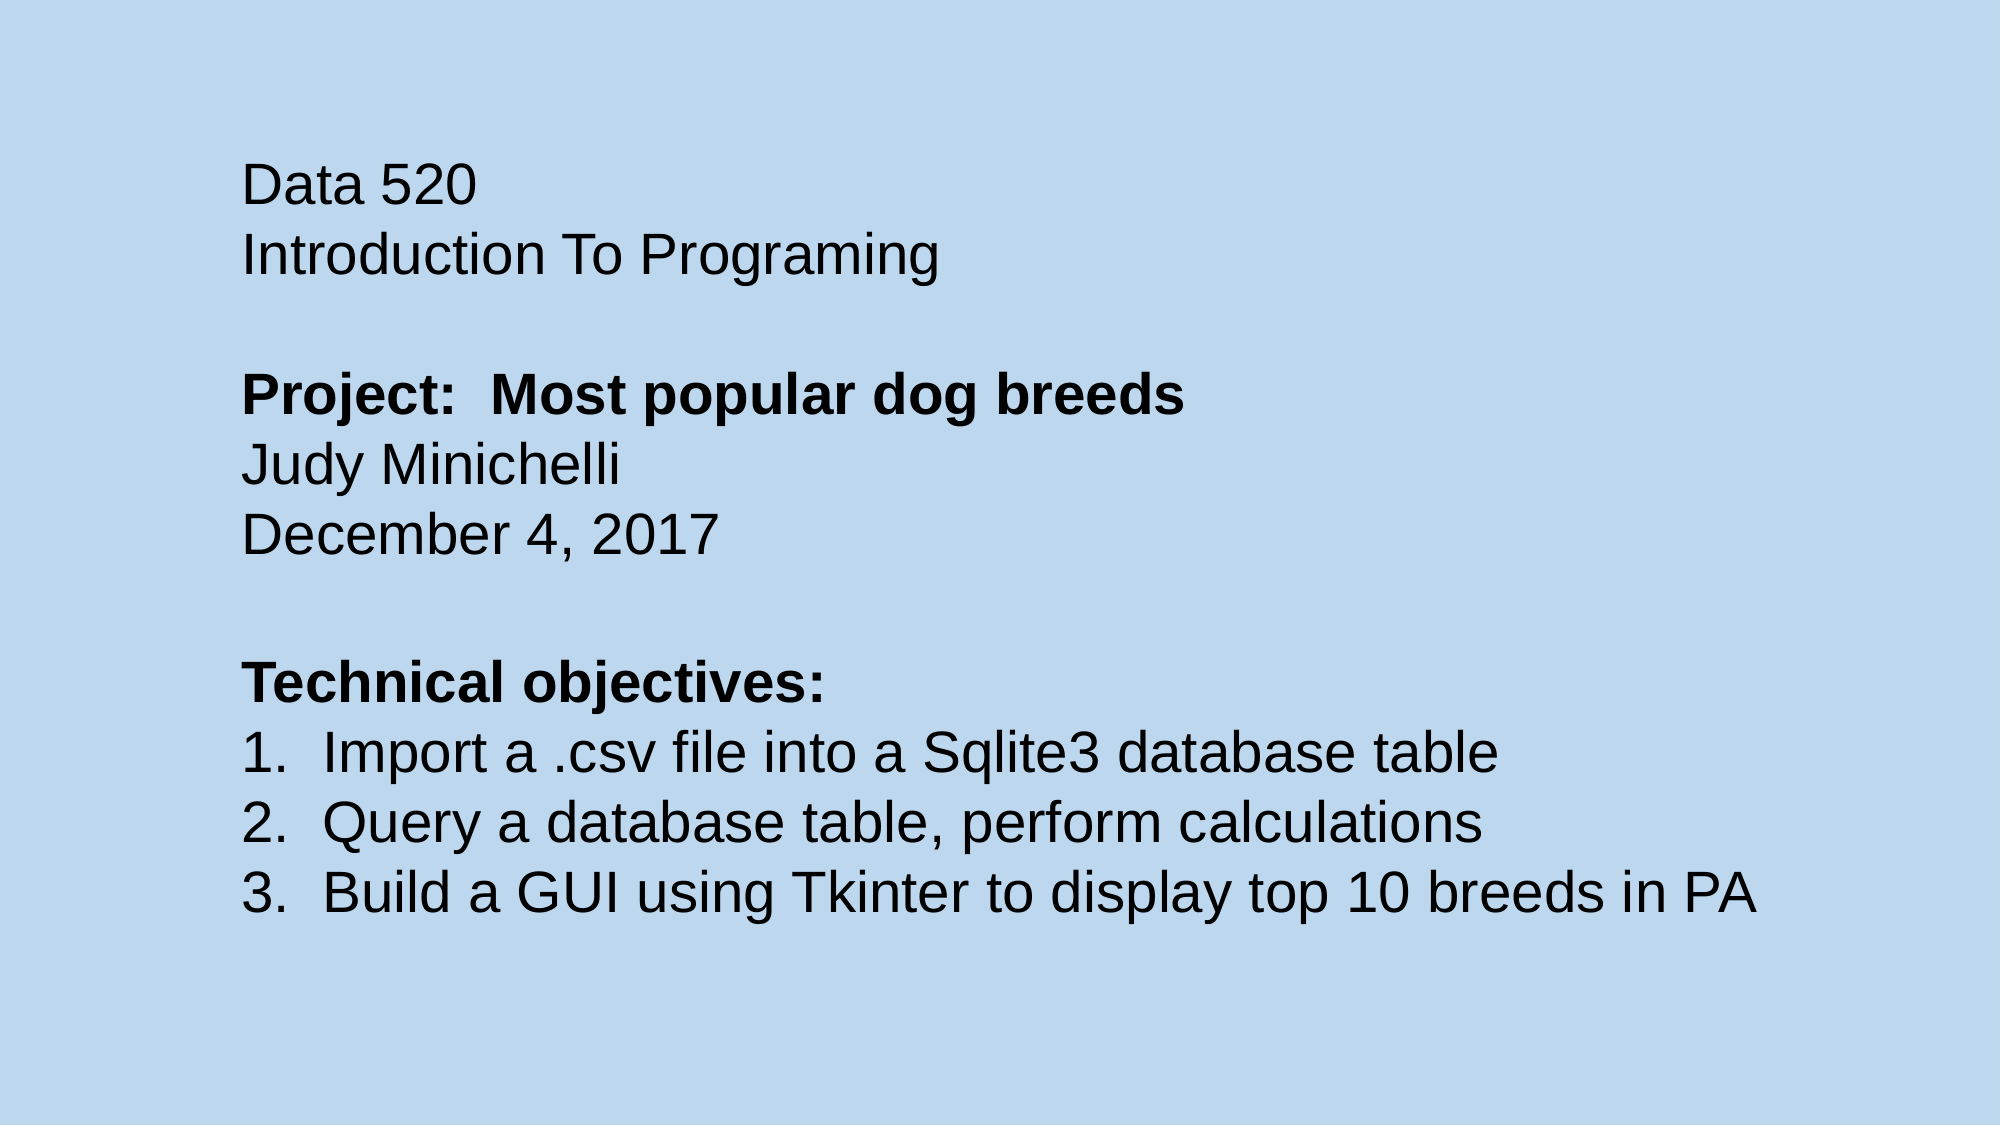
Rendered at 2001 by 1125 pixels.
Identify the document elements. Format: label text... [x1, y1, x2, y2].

text_box Data 520 Introduction To Programing Project: Most popular dog breeds Judy Minichelli December 4, 2017 [226, 138, 1563, 637]
text_box Technical objectives: 1. Import a .csv file into a Sqlite3 database table 2. Query a database table, perform calculations 3. Build a GUI using Tkinter to display top 10 breeds in PA [226, 637, 1778, 1072]
